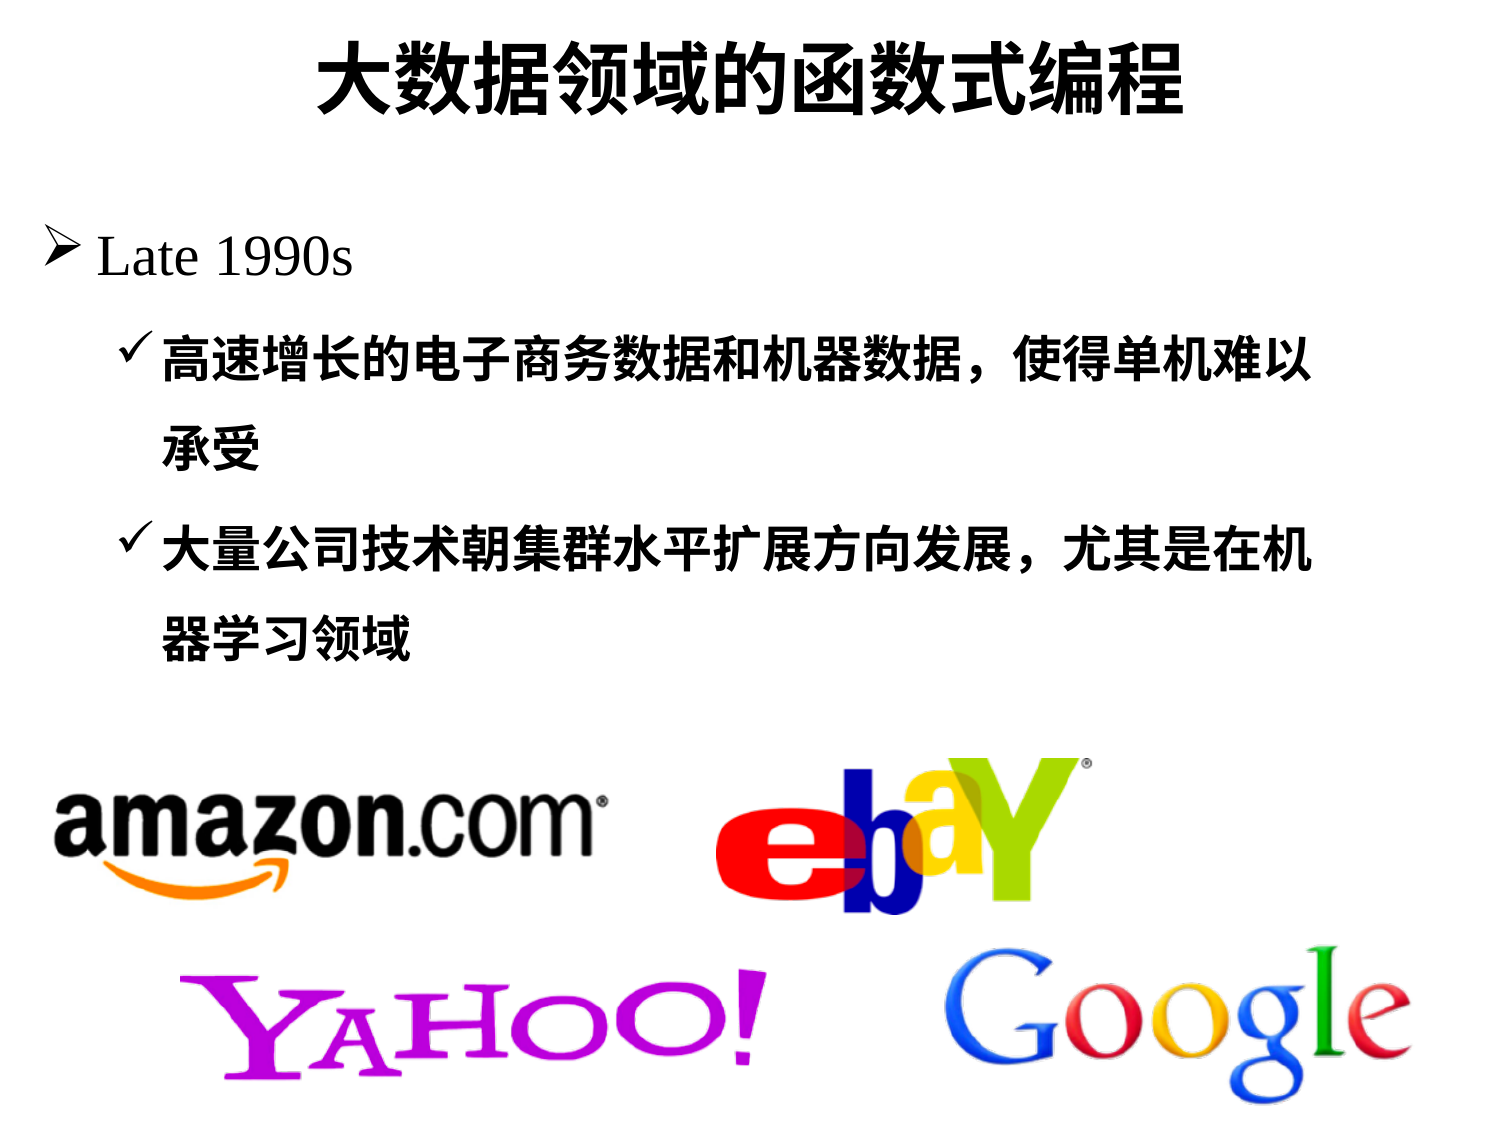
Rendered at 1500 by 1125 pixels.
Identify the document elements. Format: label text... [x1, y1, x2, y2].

title 大数据领域的函数式编程 [0, 3, 1500, 150]
picture [0, 150, 1500, 1125]
list Late 1990s 高速增长的电子商务数据和机器数据，使得单机难以承受 大量公司技术朝集群水平扩展方向发展，尤其是在机器学习领域 [24, 174, 1375, 688]
